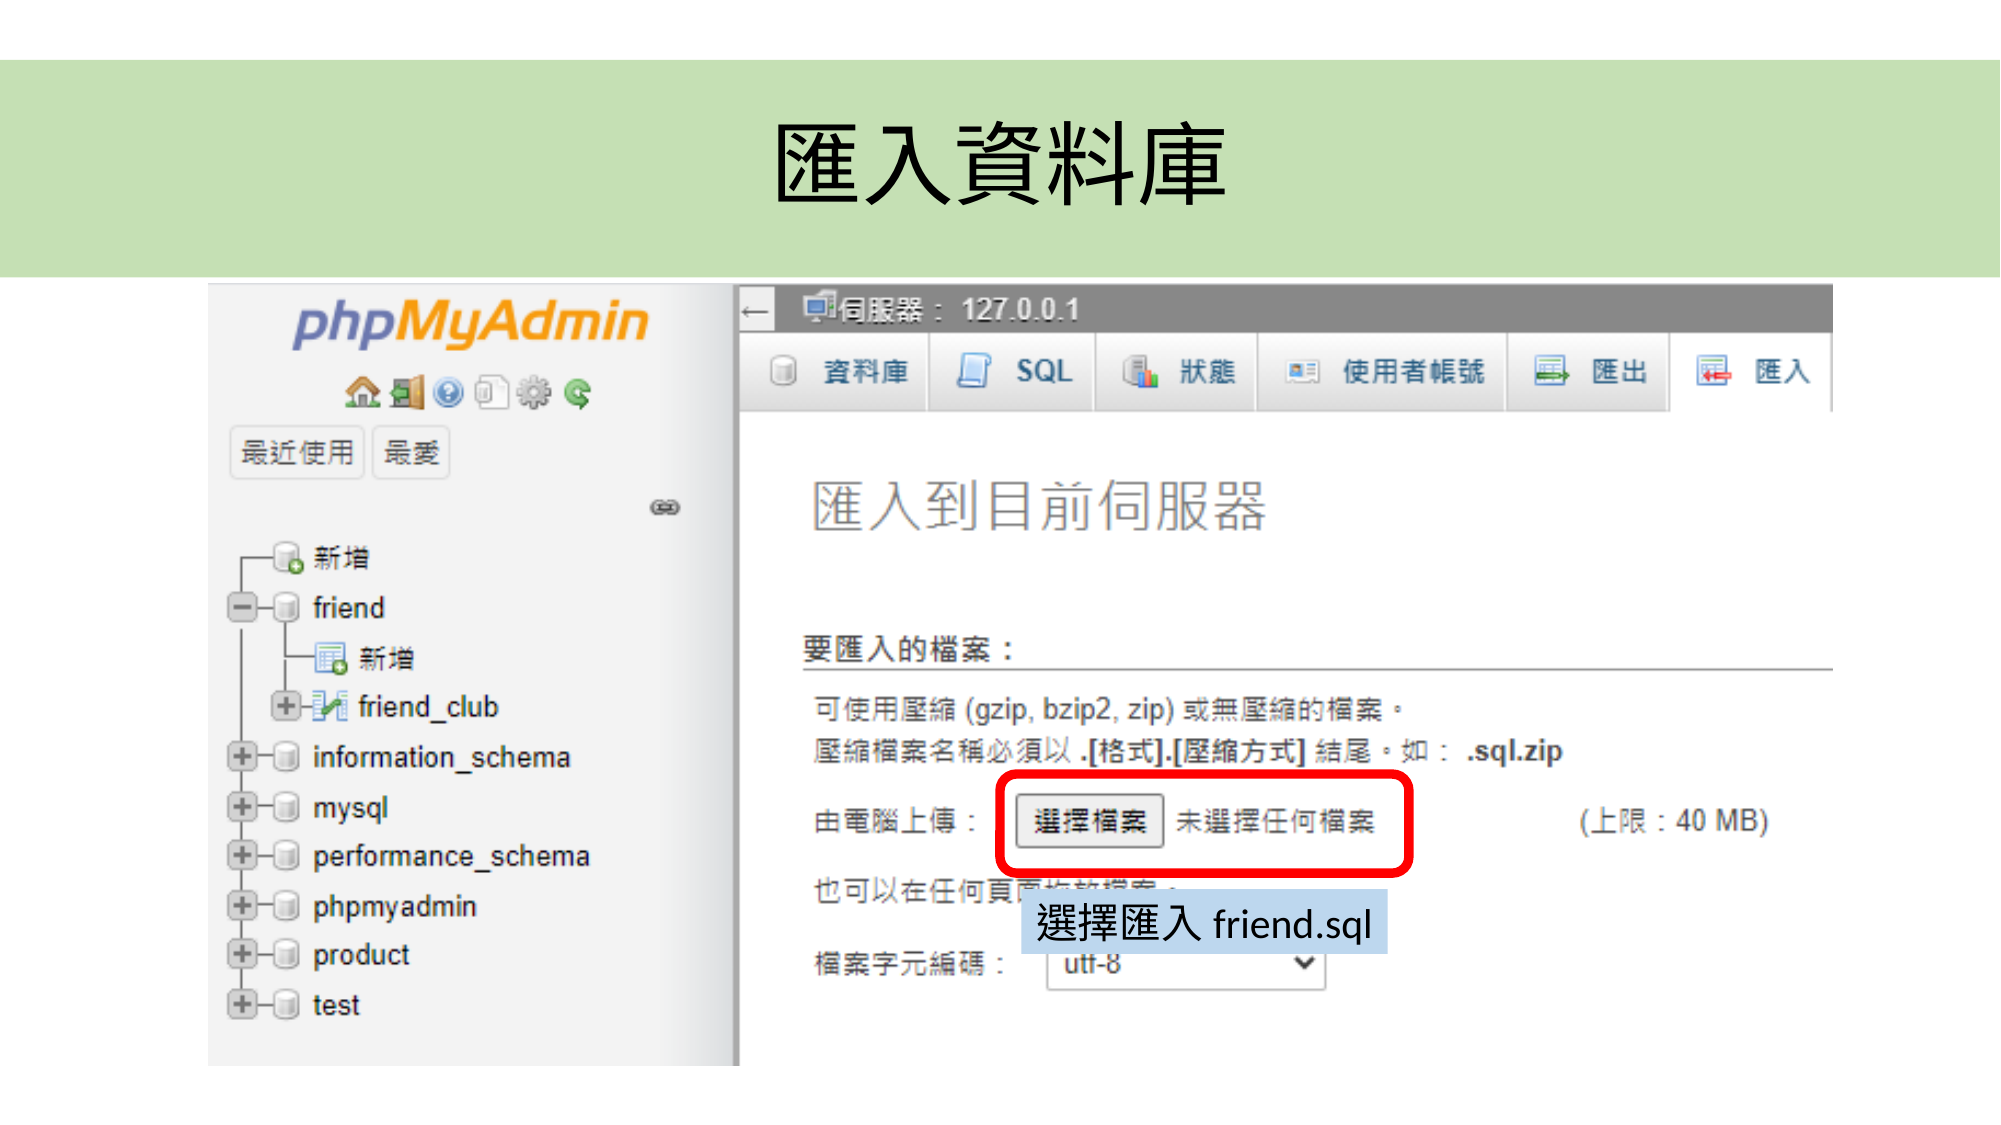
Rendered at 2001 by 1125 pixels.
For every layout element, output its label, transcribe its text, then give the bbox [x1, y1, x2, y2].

picture [208, 283, 1833, 1066]
title 匯入資料庫 [0, 59, 2000, 278]
